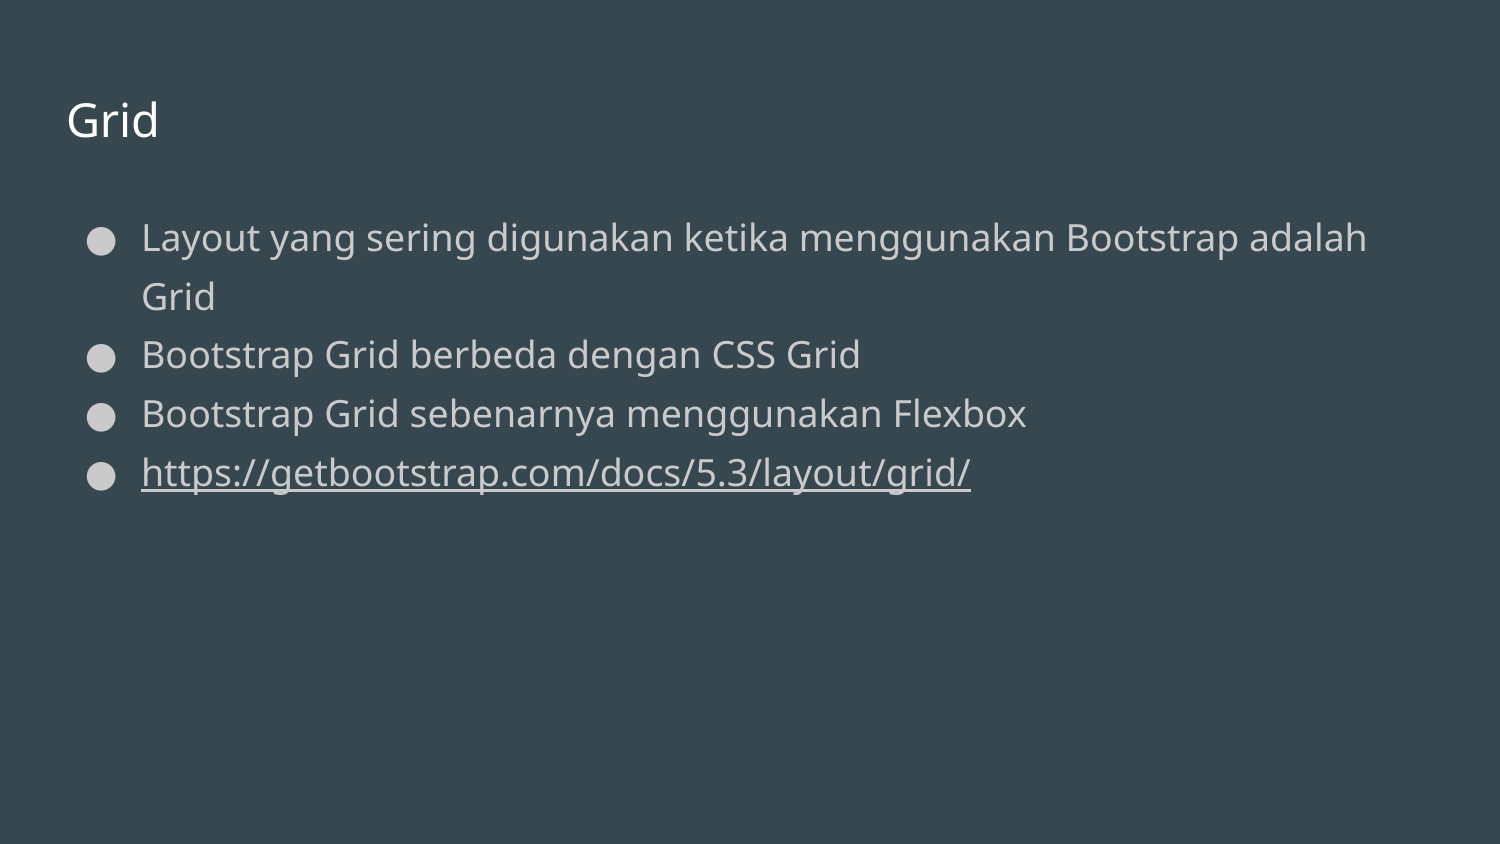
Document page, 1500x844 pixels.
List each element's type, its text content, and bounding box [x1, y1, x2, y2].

list Layout yang sering digunakan ketika menggunakan Bootstrap adalah Grid Bootstrap Grid berbeda dengan CSS Grid Bootstrap Grid sebenarnya menggunakan Flexbox https://getbootstrap.com/docs/5.3/layout/grid/ [51, 189, 1449, 750]
title Grid [51, 72, 1449, 167]
